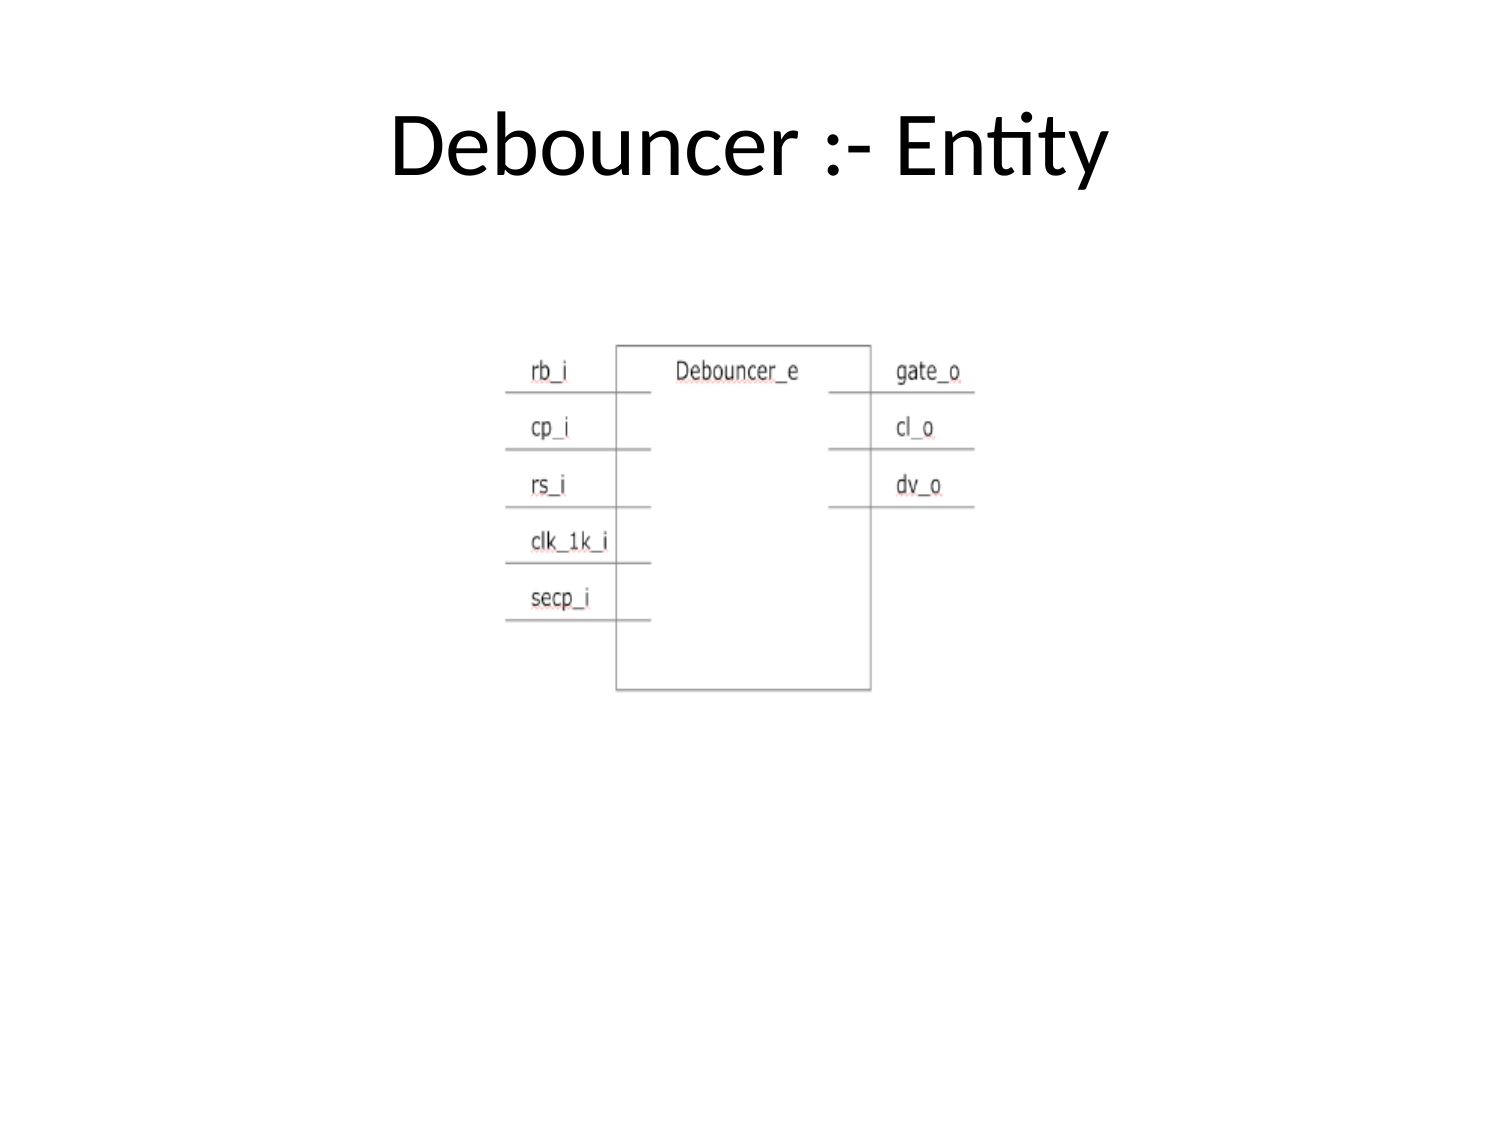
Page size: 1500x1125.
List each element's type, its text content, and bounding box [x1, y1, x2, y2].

title Debouncer :- Entity [75, 45, 1425, 233]
picture [474, 312, 1053, 734]
